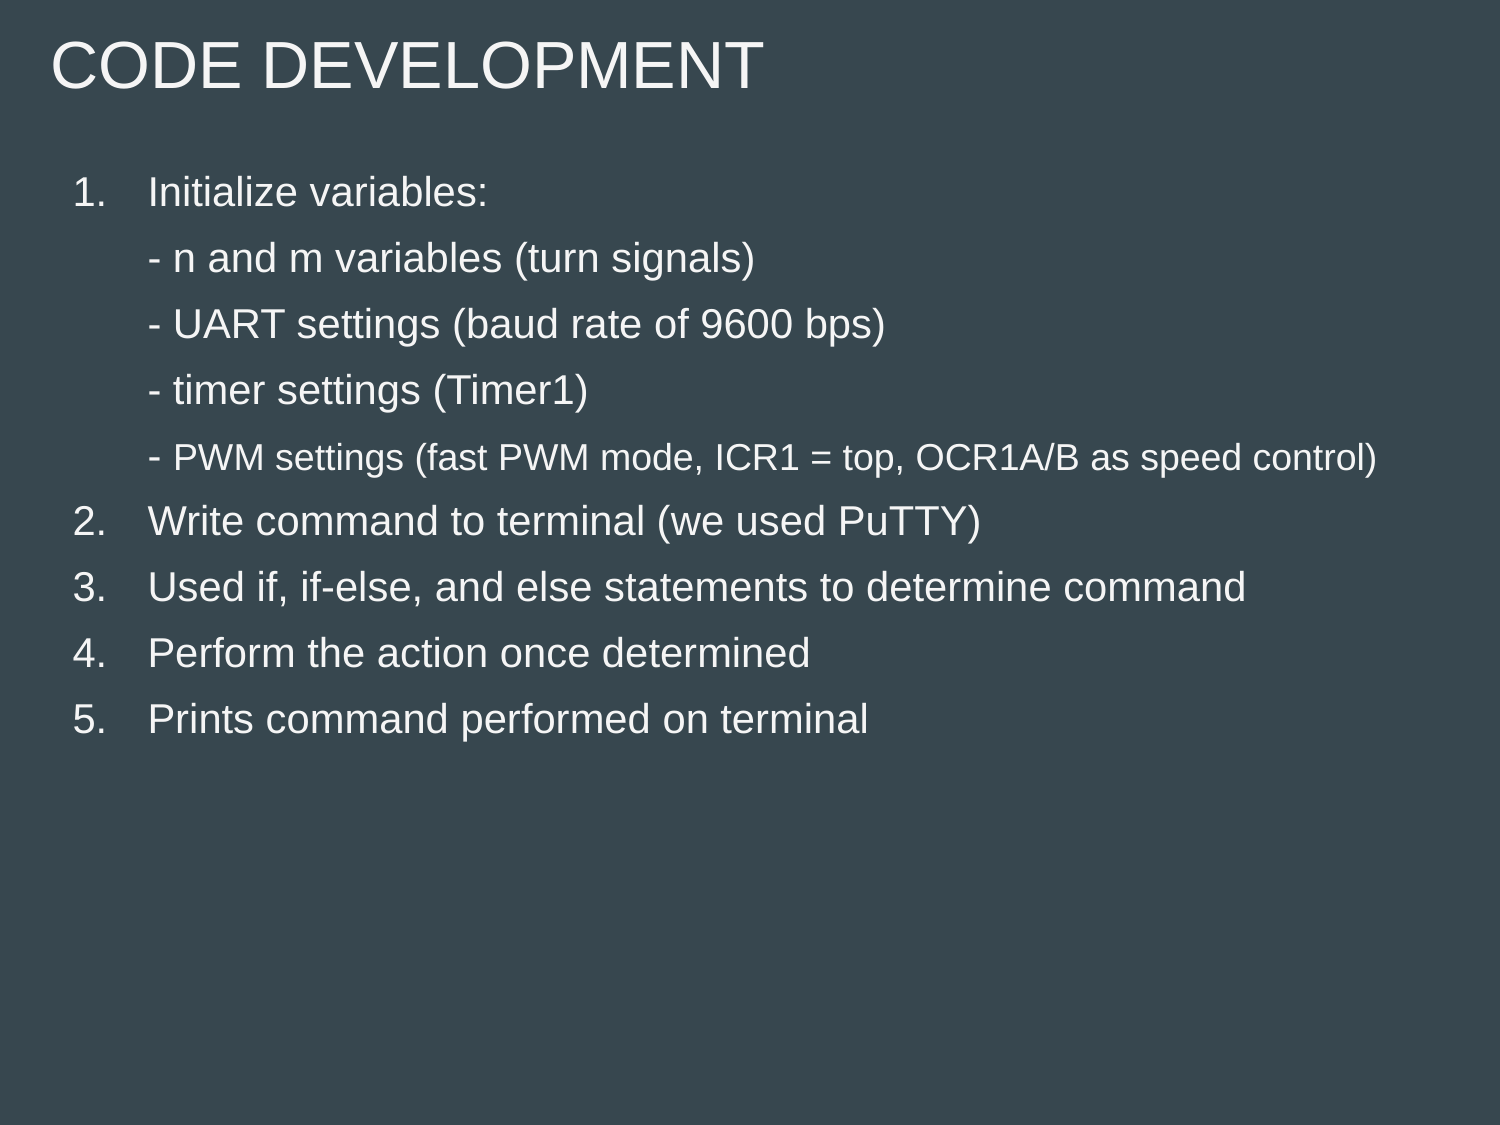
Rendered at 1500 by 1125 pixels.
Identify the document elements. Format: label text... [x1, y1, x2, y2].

list Initialize variables: - n and m variables (turn signals) - UART settings (baud rate of 9600 bps) - timer settings (Timer1) - PWM settings (fast PWM mode, ICR1 = top, OCR1A/B as speed control) Write command to terminal (we used PuTTY) Used if, if-else, and else statements to determine command Perform the action once determined Prints command performed on terminal [57, 149, 1441, 975]
title CODE DEVELOPMENT [35, 11, 1386, 112]
